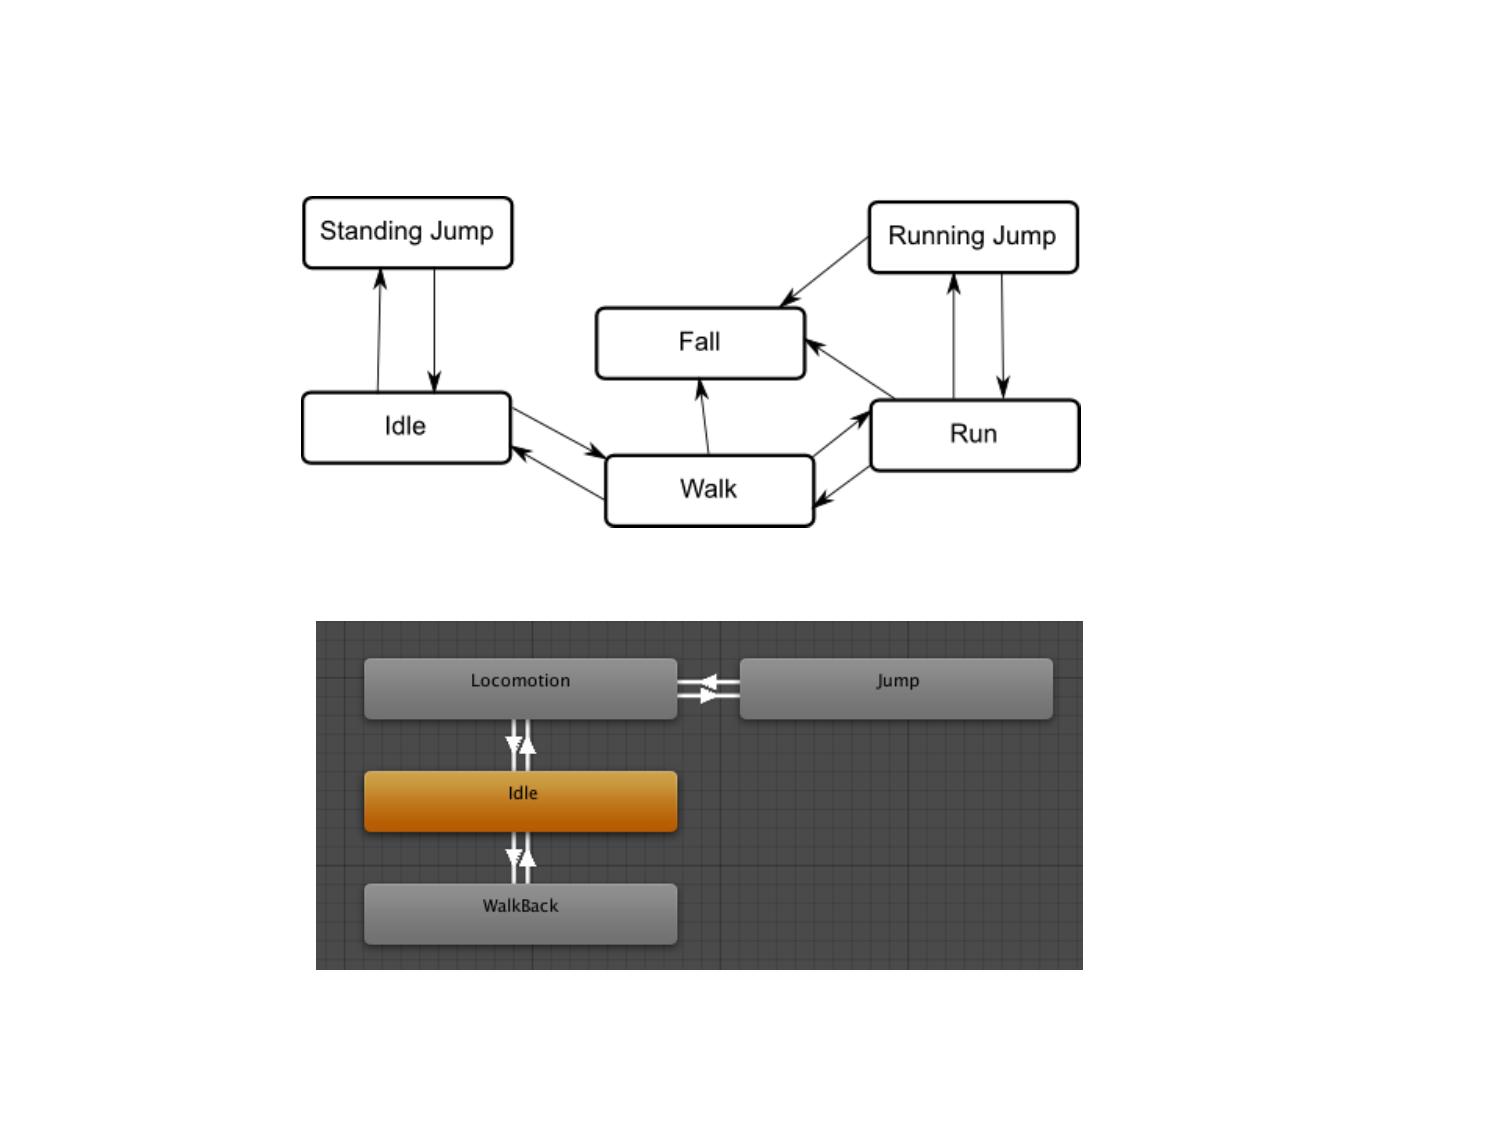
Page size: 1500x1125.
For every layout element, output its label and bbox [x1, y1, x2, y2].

picture [300, 196, 1082, 528]
picture [316, 621, 1083, 971]
